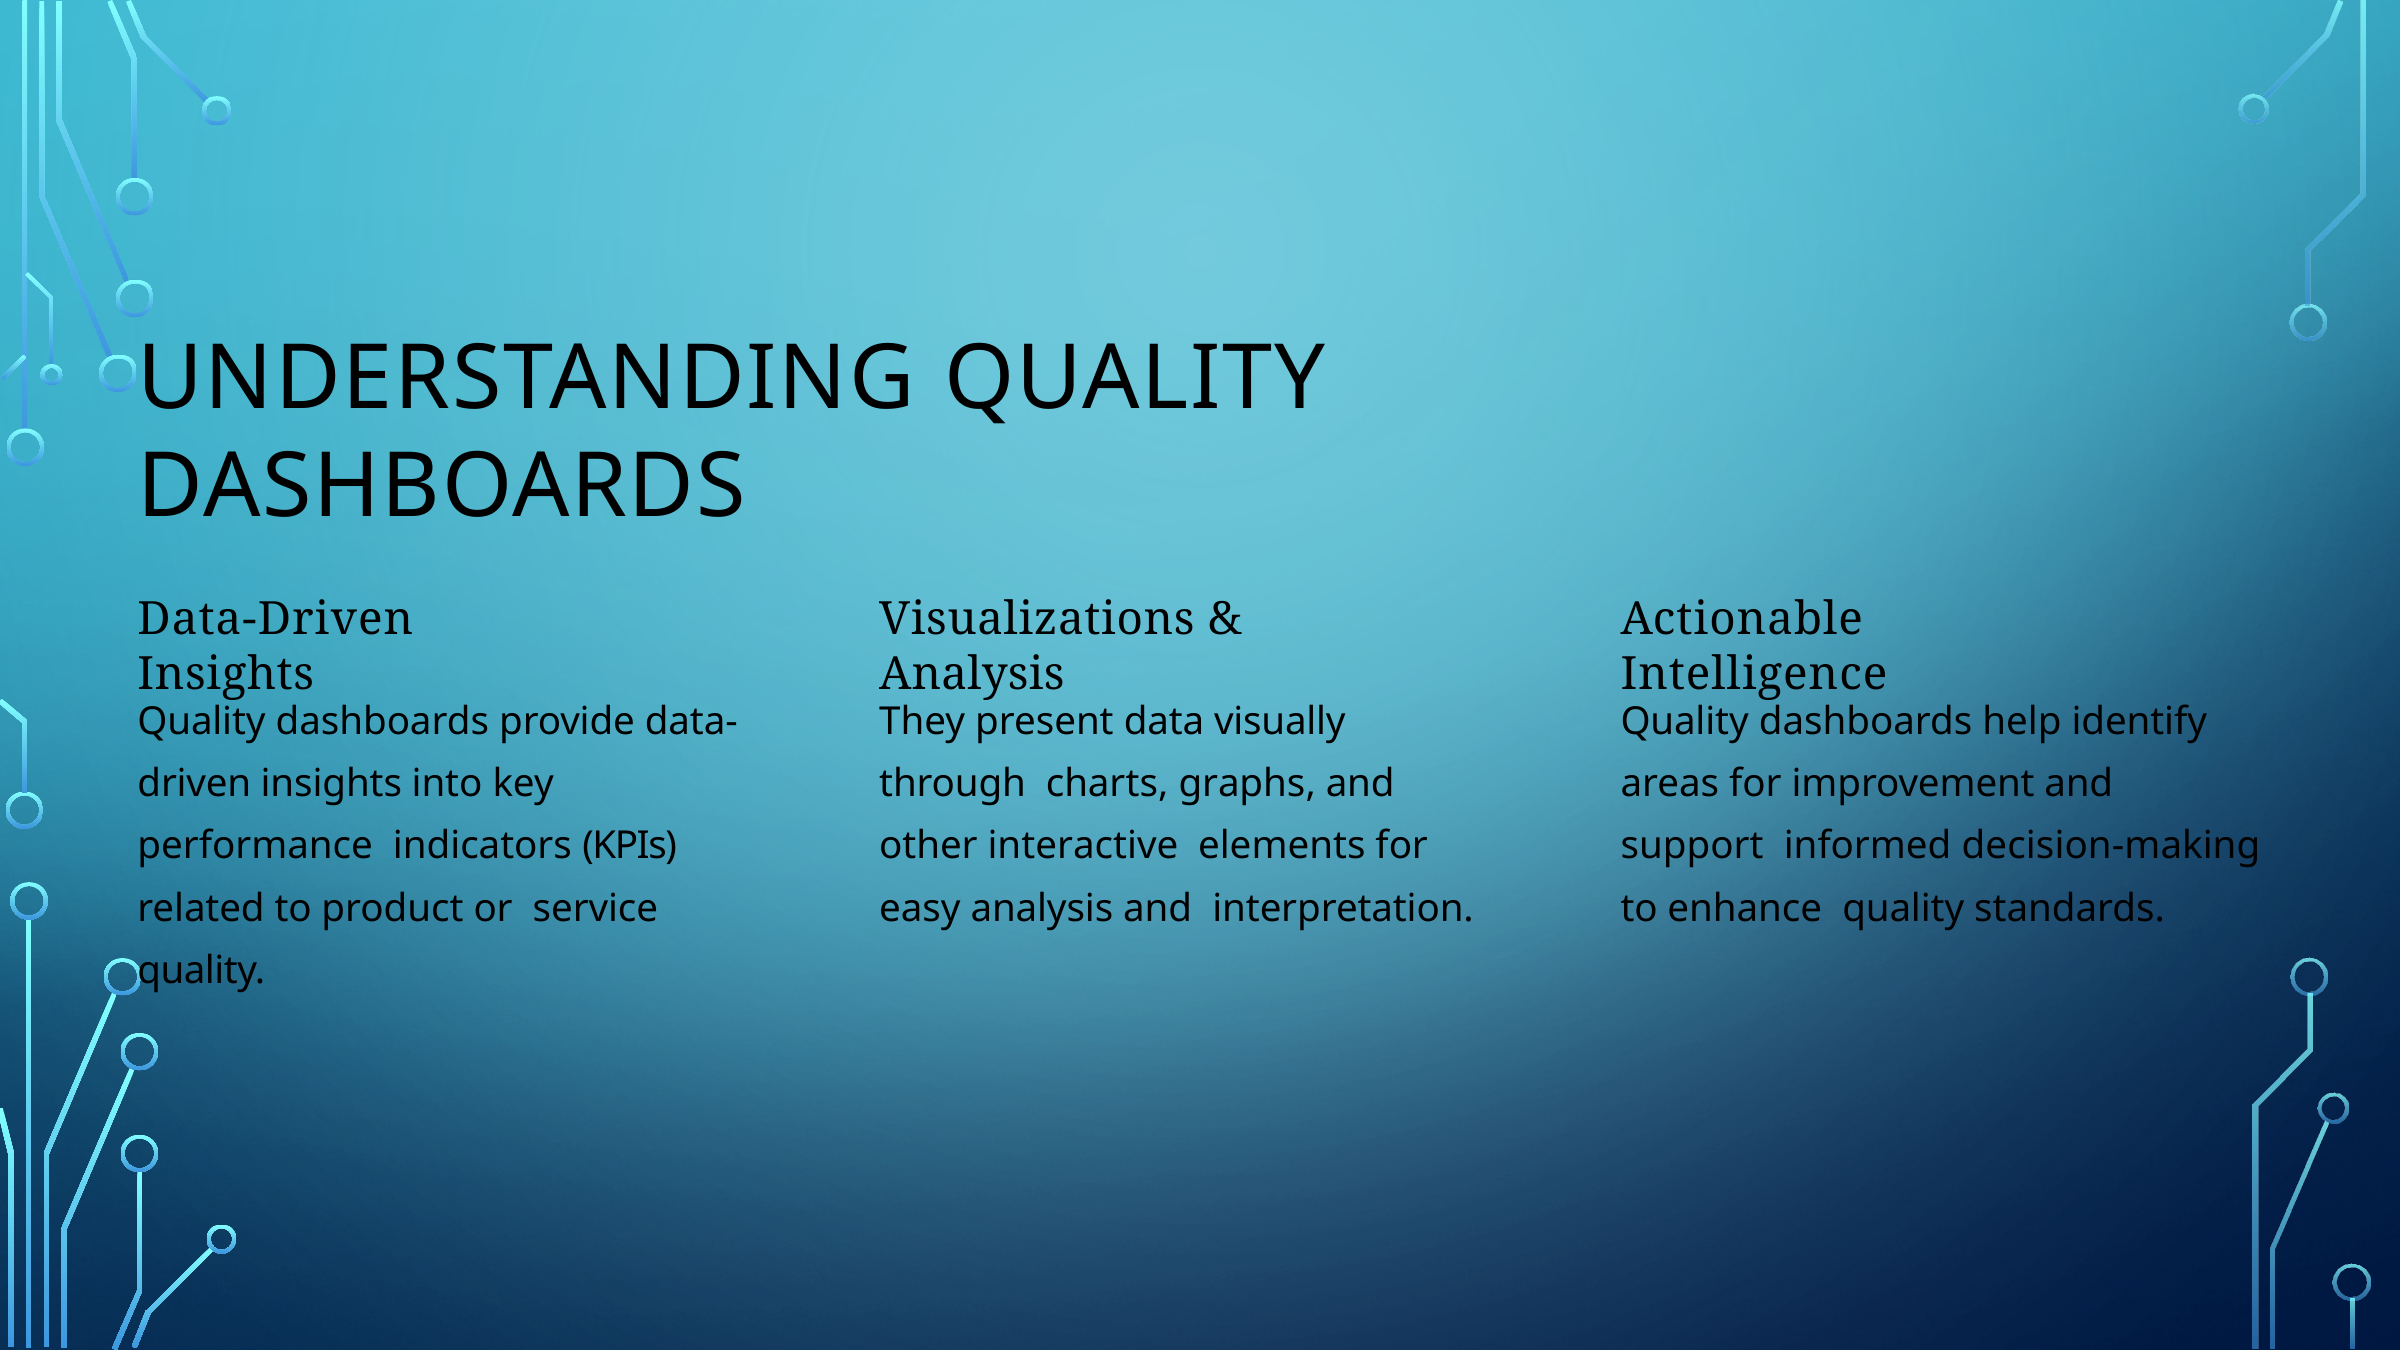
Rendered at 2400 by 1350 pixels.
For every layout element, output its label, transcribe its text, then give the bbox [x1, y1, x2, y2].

text_box Data-Driven Insights [135, 586, 586, 677]
text_box Quality dashboards provide data- driven insights into key performance indicators (KPIs) related to product or service quality. [135, 677, 770, 992]
text_box Visualizations & Analysis [877, 586, 1404, 677]
text_box They present data visually through charts, graphs, and other interactive elements for easy analysis and interpretation. [877, 677, 1490, 929]
title Understanding Quality Dashboards [135, 312, 1638, 540]
text_box Quality dashboards help identify areas for improvement and support informed decision-making to enhance quality standards. [1618, 677, 2264, 929]
text_box Actionable Intelligence [1618, 586, 2113, 677]
